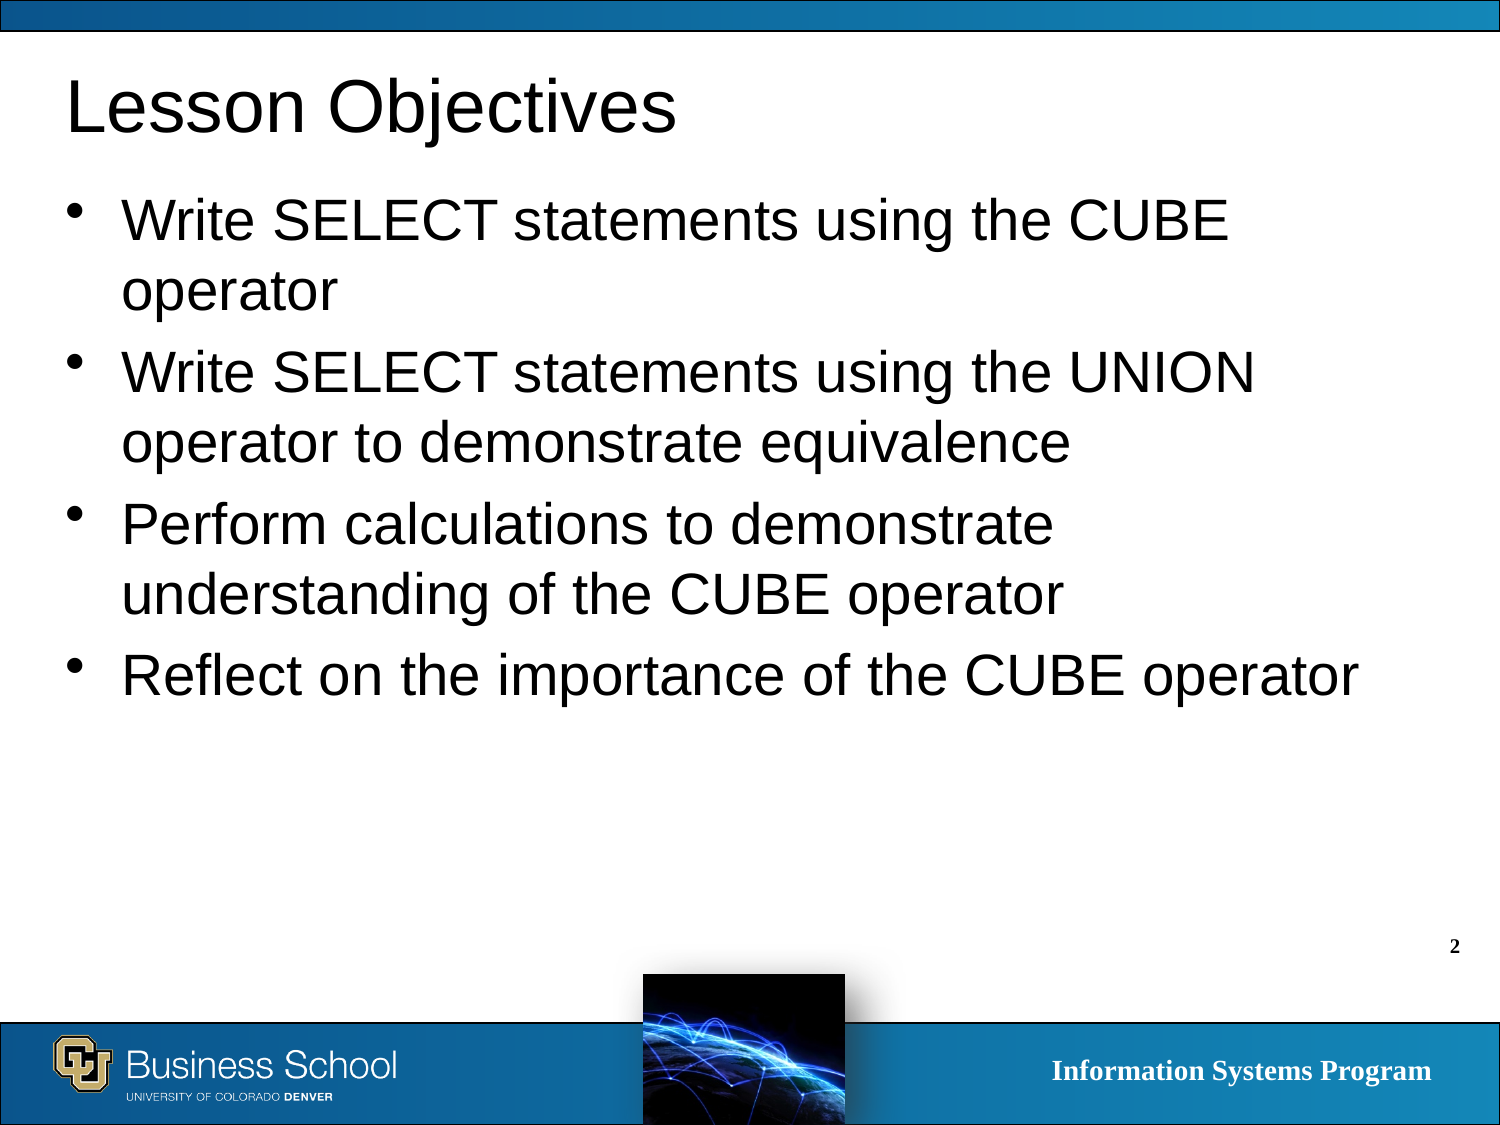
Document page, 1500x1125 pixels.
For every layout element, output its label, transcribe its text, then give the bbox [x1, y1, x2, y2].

title Lesson Objectives [49, 49, 1426, 163]
list Write SELECT statements using the CUBE operator Write SELECT statements using the UNION operator to demonstrate equivalence Perform calculations to demonstrate understanding of the CUBE operator Reflect on the importance of the CUBE operator [49, 174, 1426, 913]
picture [643, 974, 845, 1125]
picture [53, 1034, 396, 1101]
